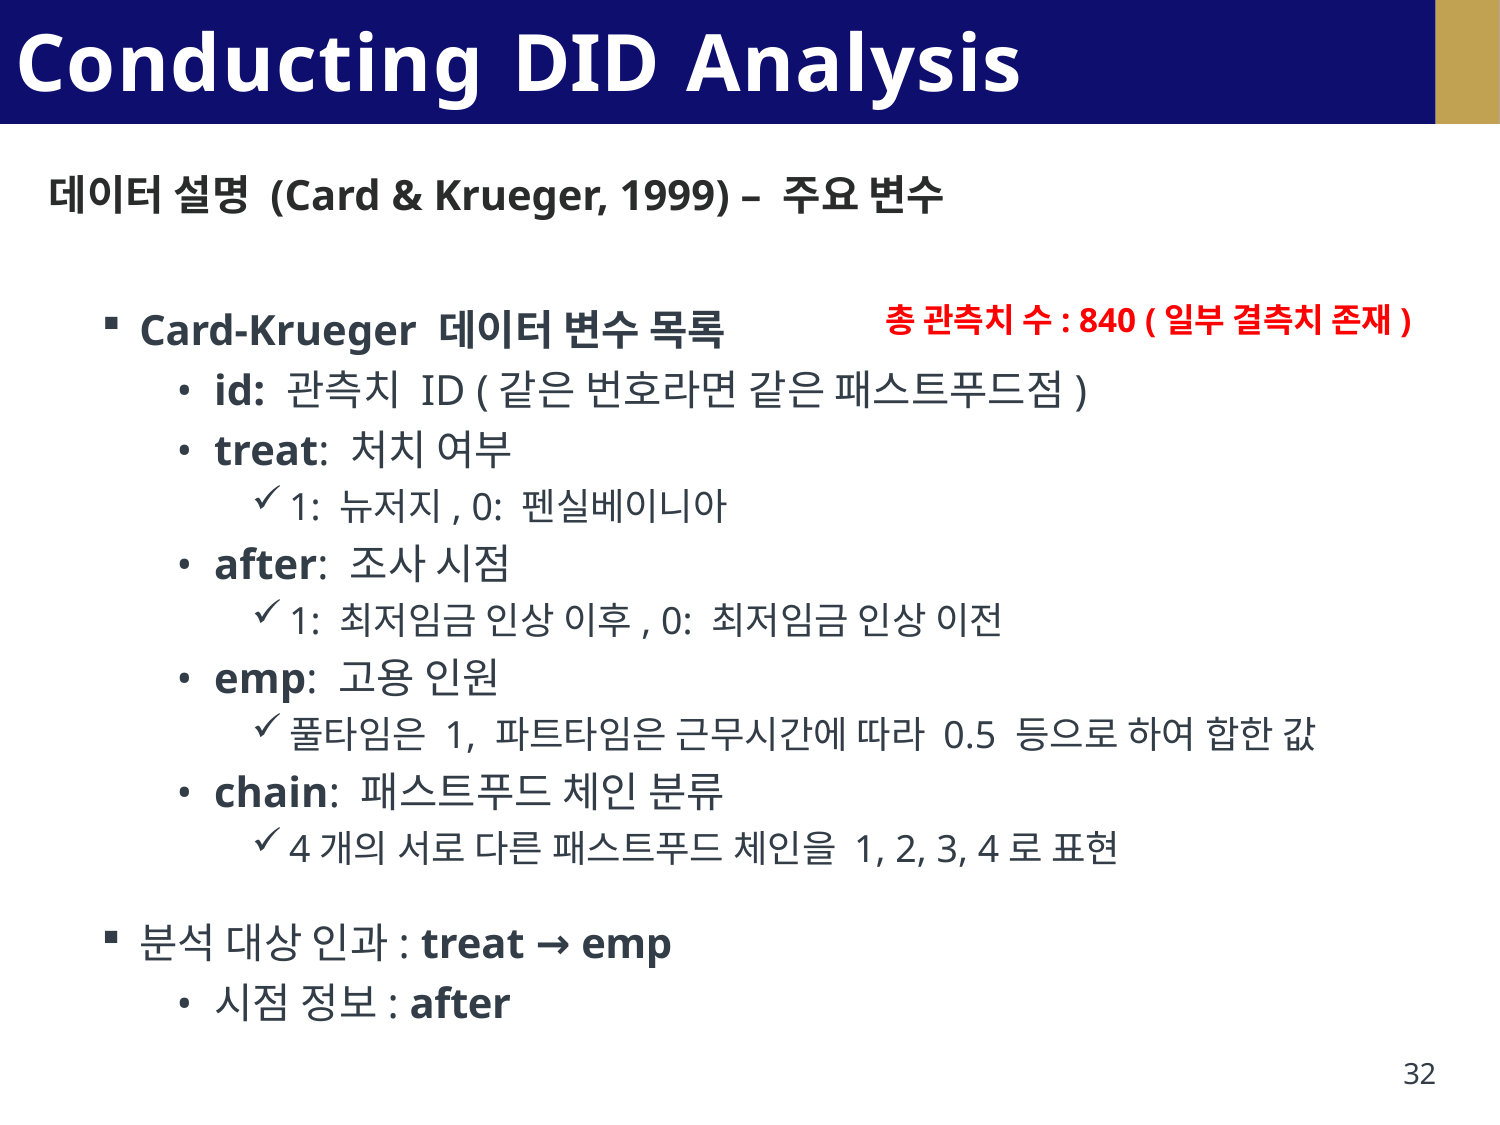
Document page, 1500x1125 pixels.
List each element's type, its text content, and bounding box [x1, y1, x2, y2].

text_box 총 관측치 수: 840 (일부 결측치 존재) [883, 297, 1449, 340]
text_box 데이터 설명 (Card & Krueger, 1999) – 주요 변수 [46, 166, 983, 219]
text_box id: 관측치 ID (같은 번호라면 같은 패스트푸드점) treat: 처치 여부 1: 뉴저지, 0: 펜실베이니아 after: 조사 시점 1: 최저임금 인상 이후, 0: 최저임금 인상 이전 emp: 고용 인원 풀타임은 1, 파트타임은 근무시간에 따라 0.5 등으로 하여 합한 값 chain: 패스트푸드 체인 분류 4개의 서로 다른 패스트푸드 체인을 1, 2, 3, 4로 표현 분석 대상 인과: treat → emp 시점 정보: after [99, 352, 1390, 1028]
title Conducting DID Analysis [12, 10, 1286, 201]
text_box Card-Krueger 데이터 변수 목록 [99, 301, 743, 352]
slide_number 32 [1397, 1050, 1444, 1125]
